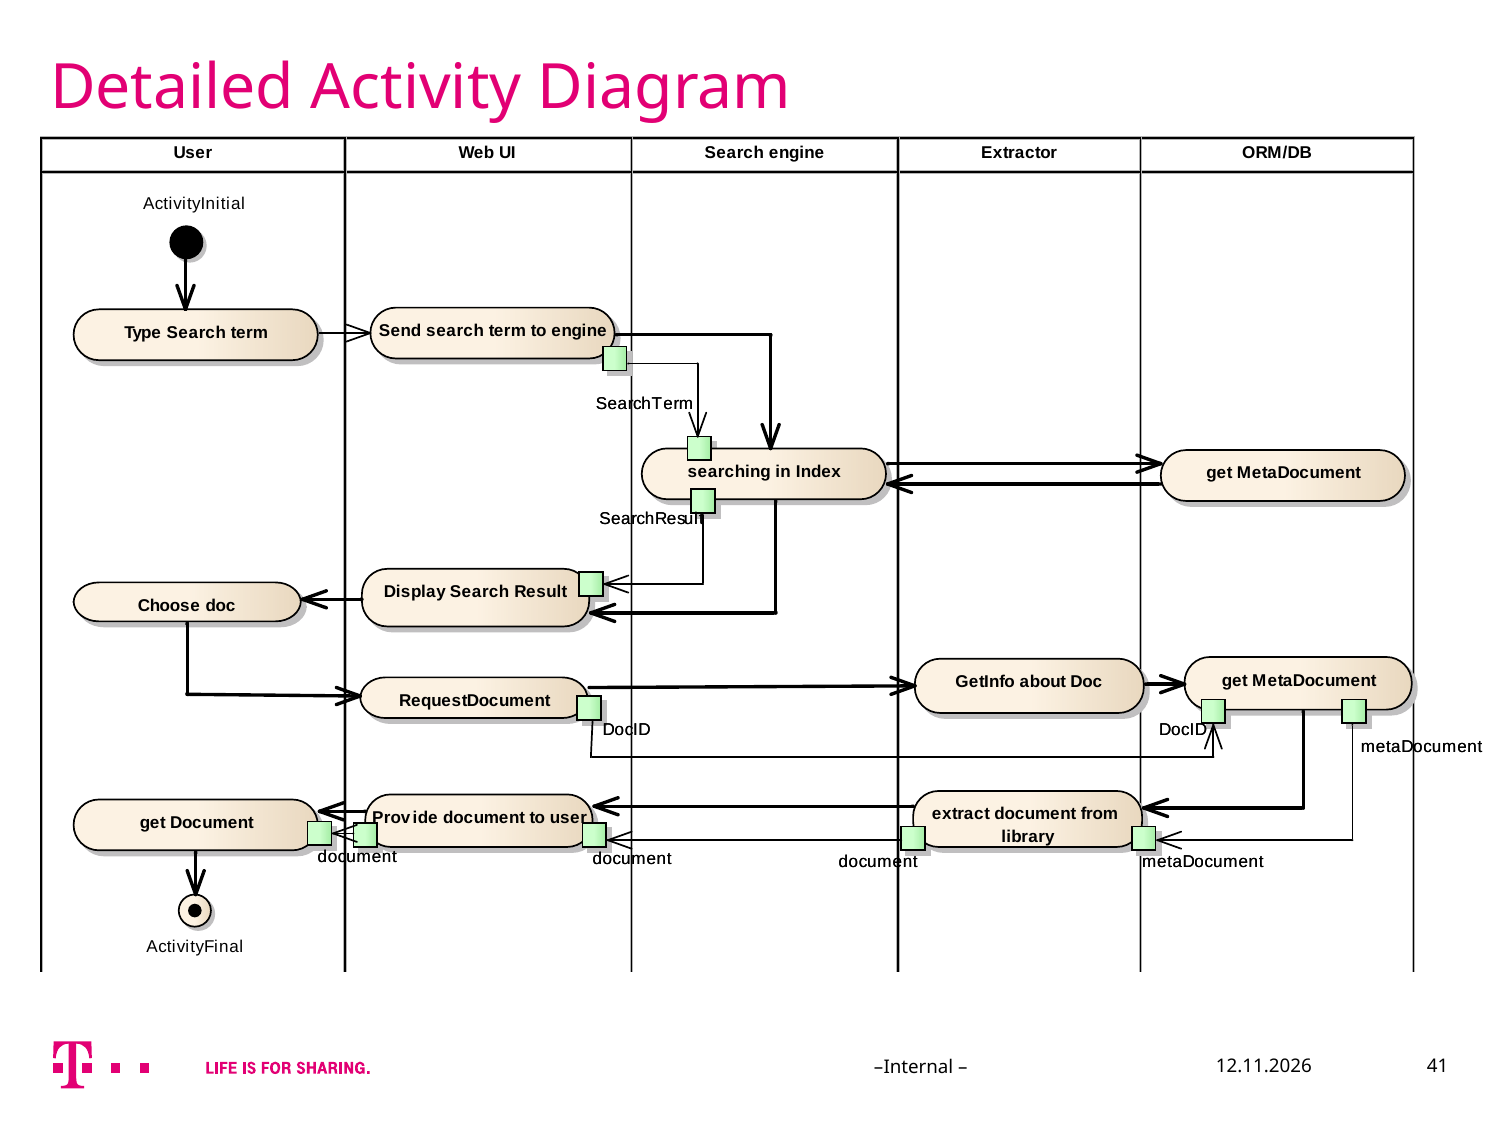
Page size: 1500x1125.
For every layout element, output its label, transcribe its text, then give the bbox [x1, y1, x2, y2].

footer –Internal – [419, 1054, 1093, 1078]
slide_number 41 [1400, 1054, 1449, 1078]
title Detailed Activity Diagram [49, 54, 1444, 111]
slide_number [1115, 1054, 1400, 1078]
picture [15, 112, 1500, 1014]
